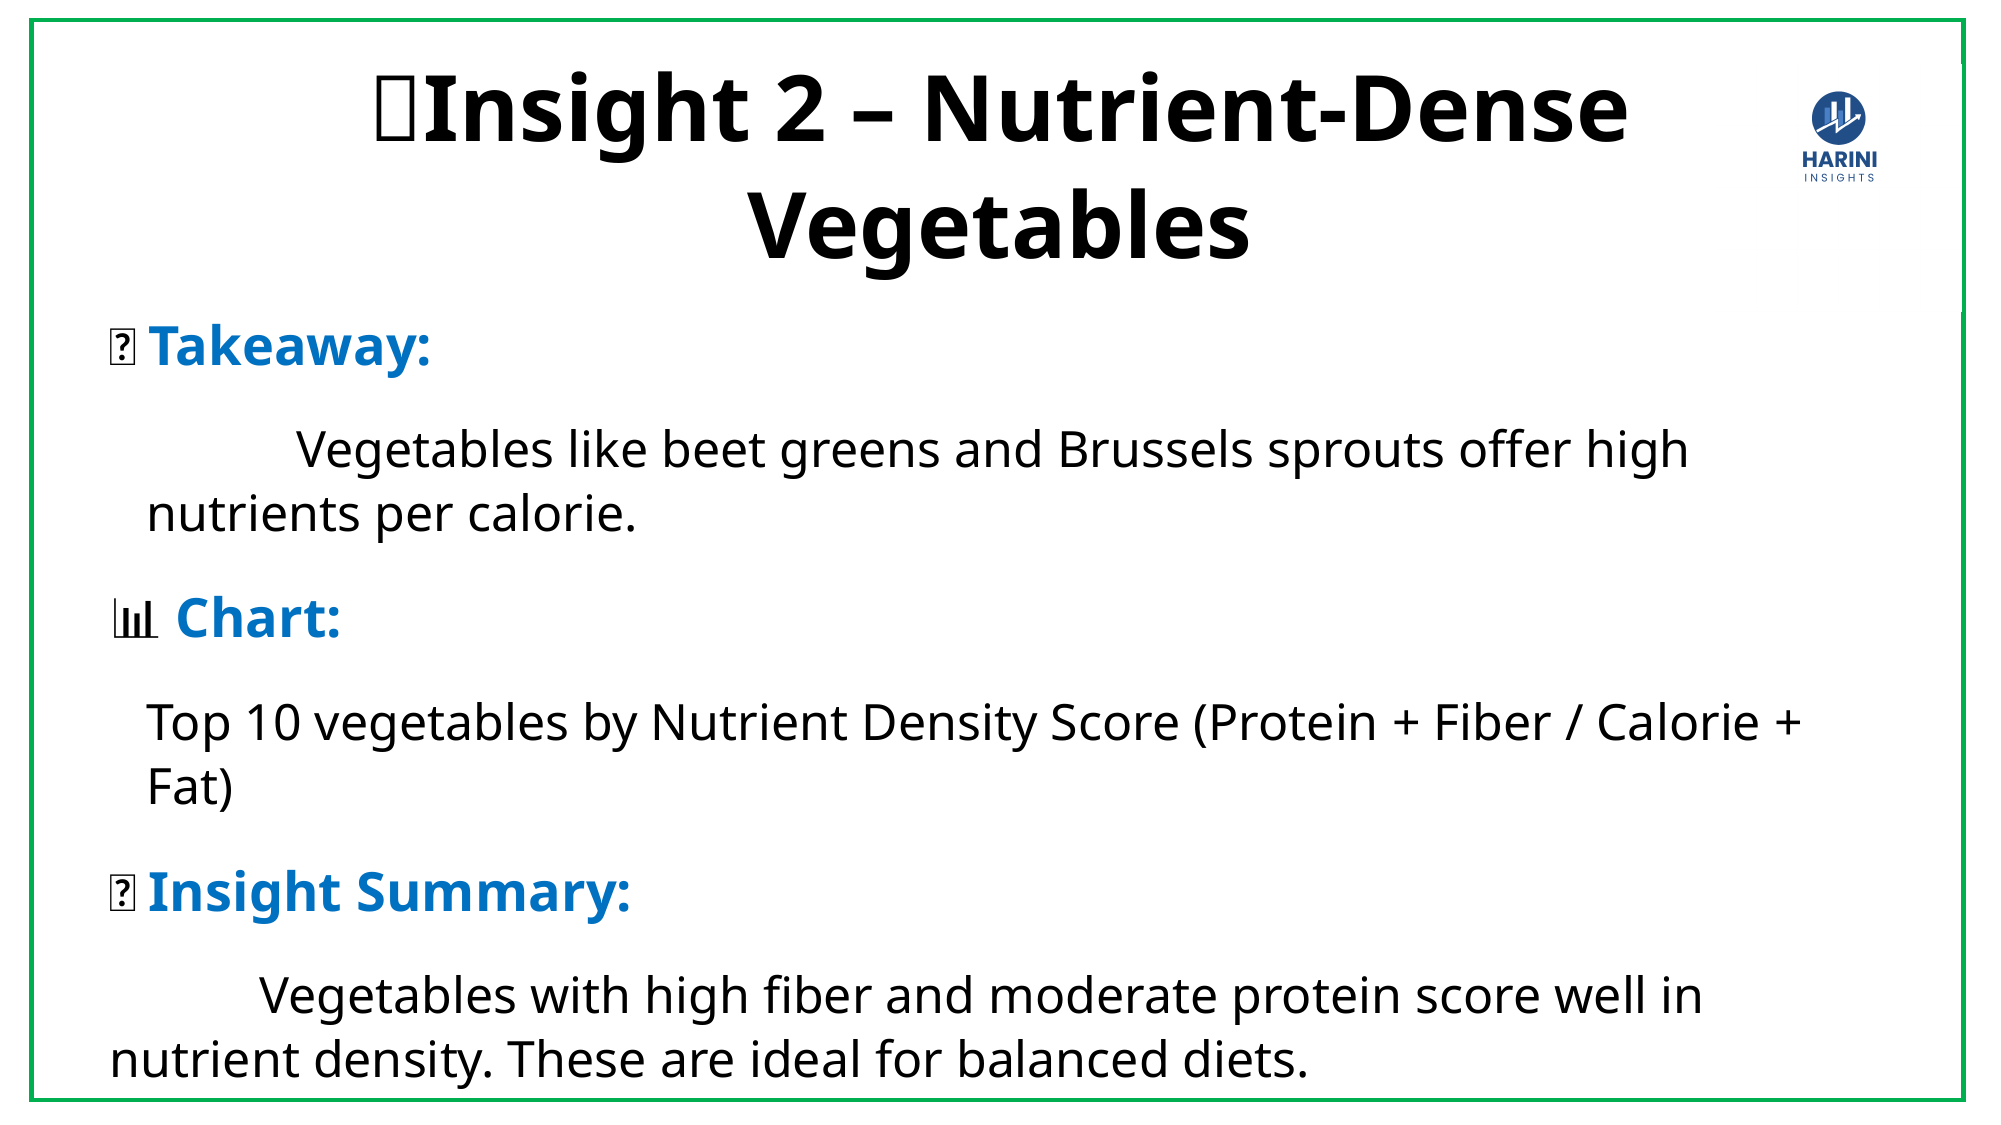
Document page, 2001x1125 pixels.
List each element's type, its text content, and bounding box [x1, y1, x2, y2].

title 🥦Insight 2 – Nutrient-Dense Vegetables [147, 50, 1853, 268]
text_box [31, 19, 1964, 1101]
picture [1714, 64, 1962, 312]
list ✅ Takeaway: Vegetables like beet greens and Brussels sprouts offer high nutrients per calorie. 📊 Chart: Top 10 vegetables by Nutrient Density Score (Protein + Fiber / Calorie + Fat) 💡 Insight Summary: Vegetables with high fiber and moderate protein score well in nutrient density. These are ideal for balanced diets. [94, 298, 1906, 1100]
